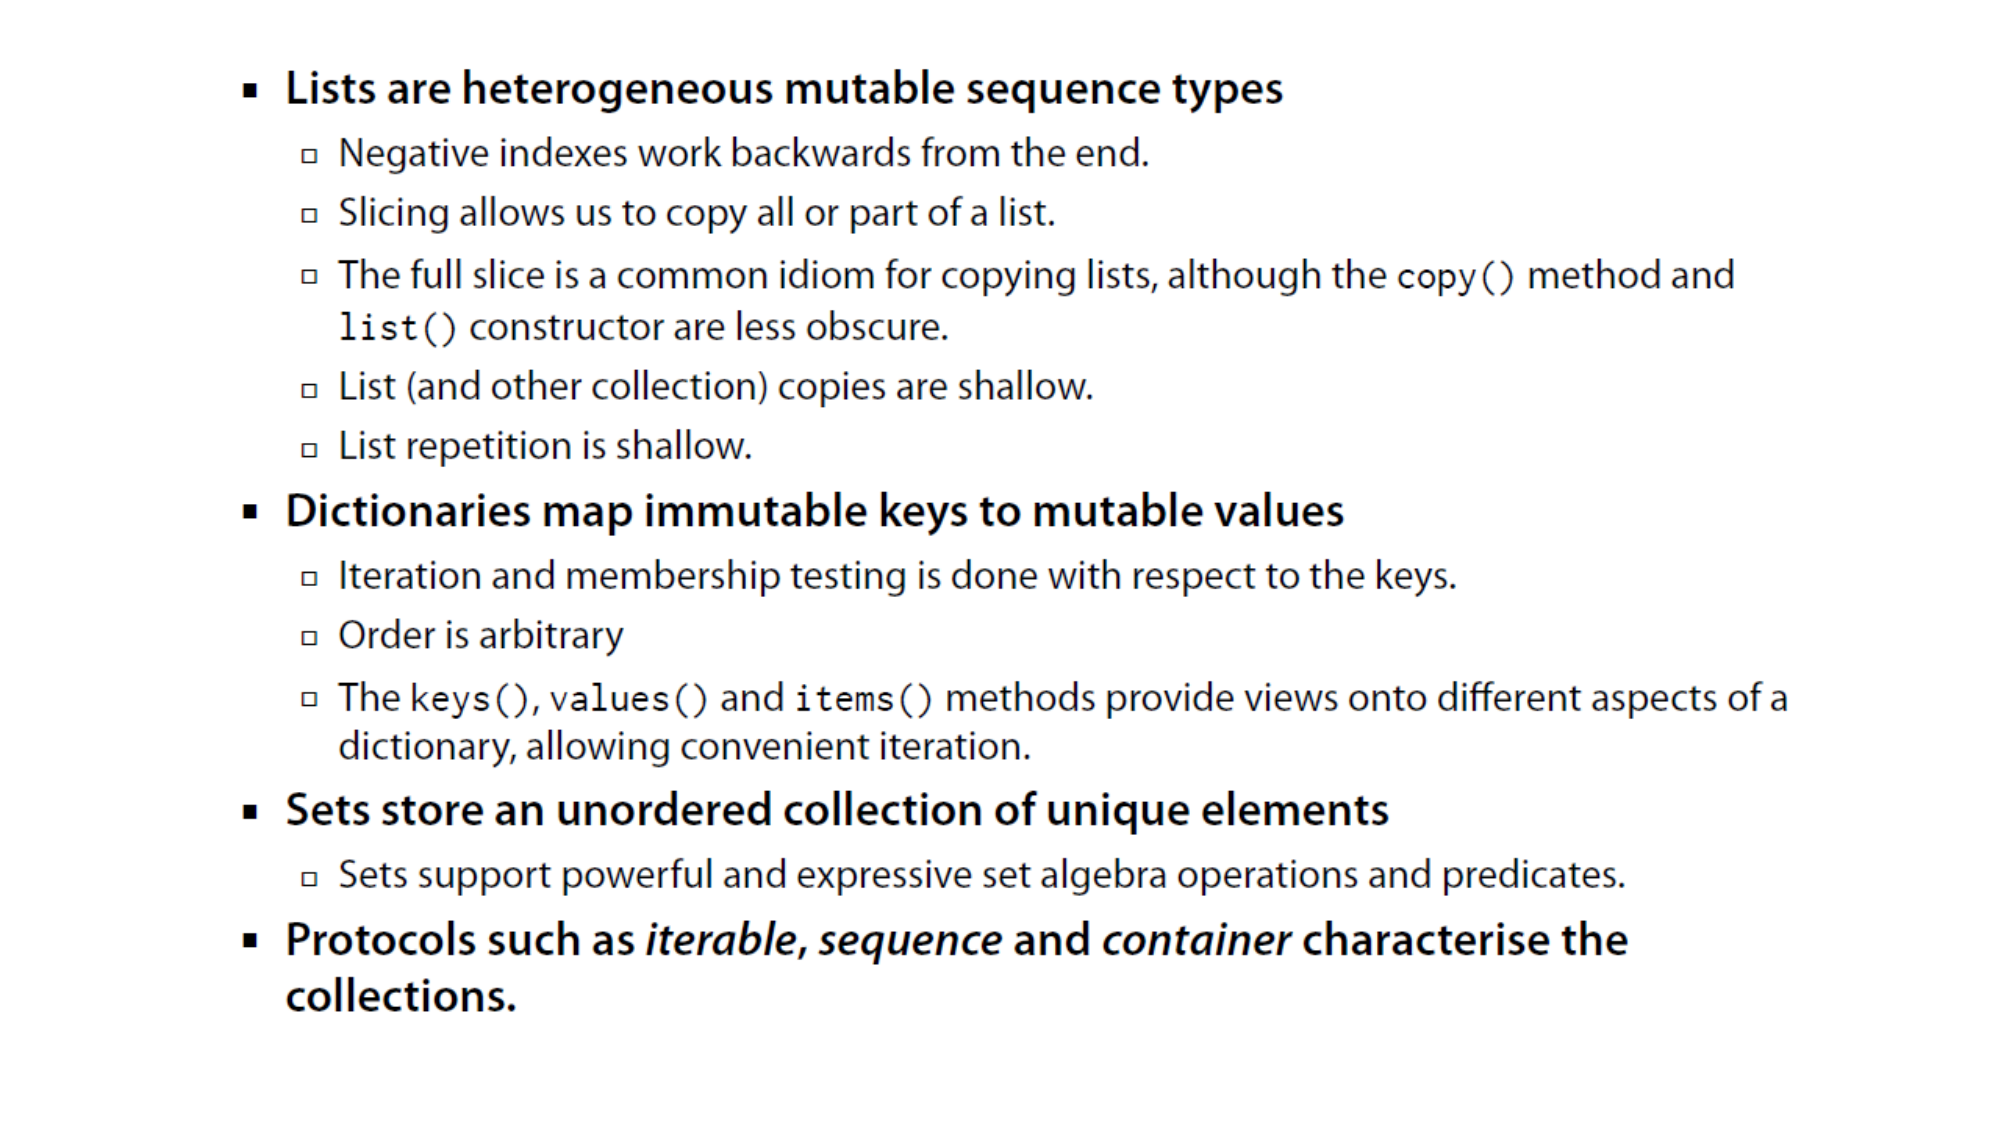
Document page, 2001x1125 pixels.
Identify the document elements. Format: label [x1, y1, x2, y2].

picture [180, 46, 1820, 1079]
